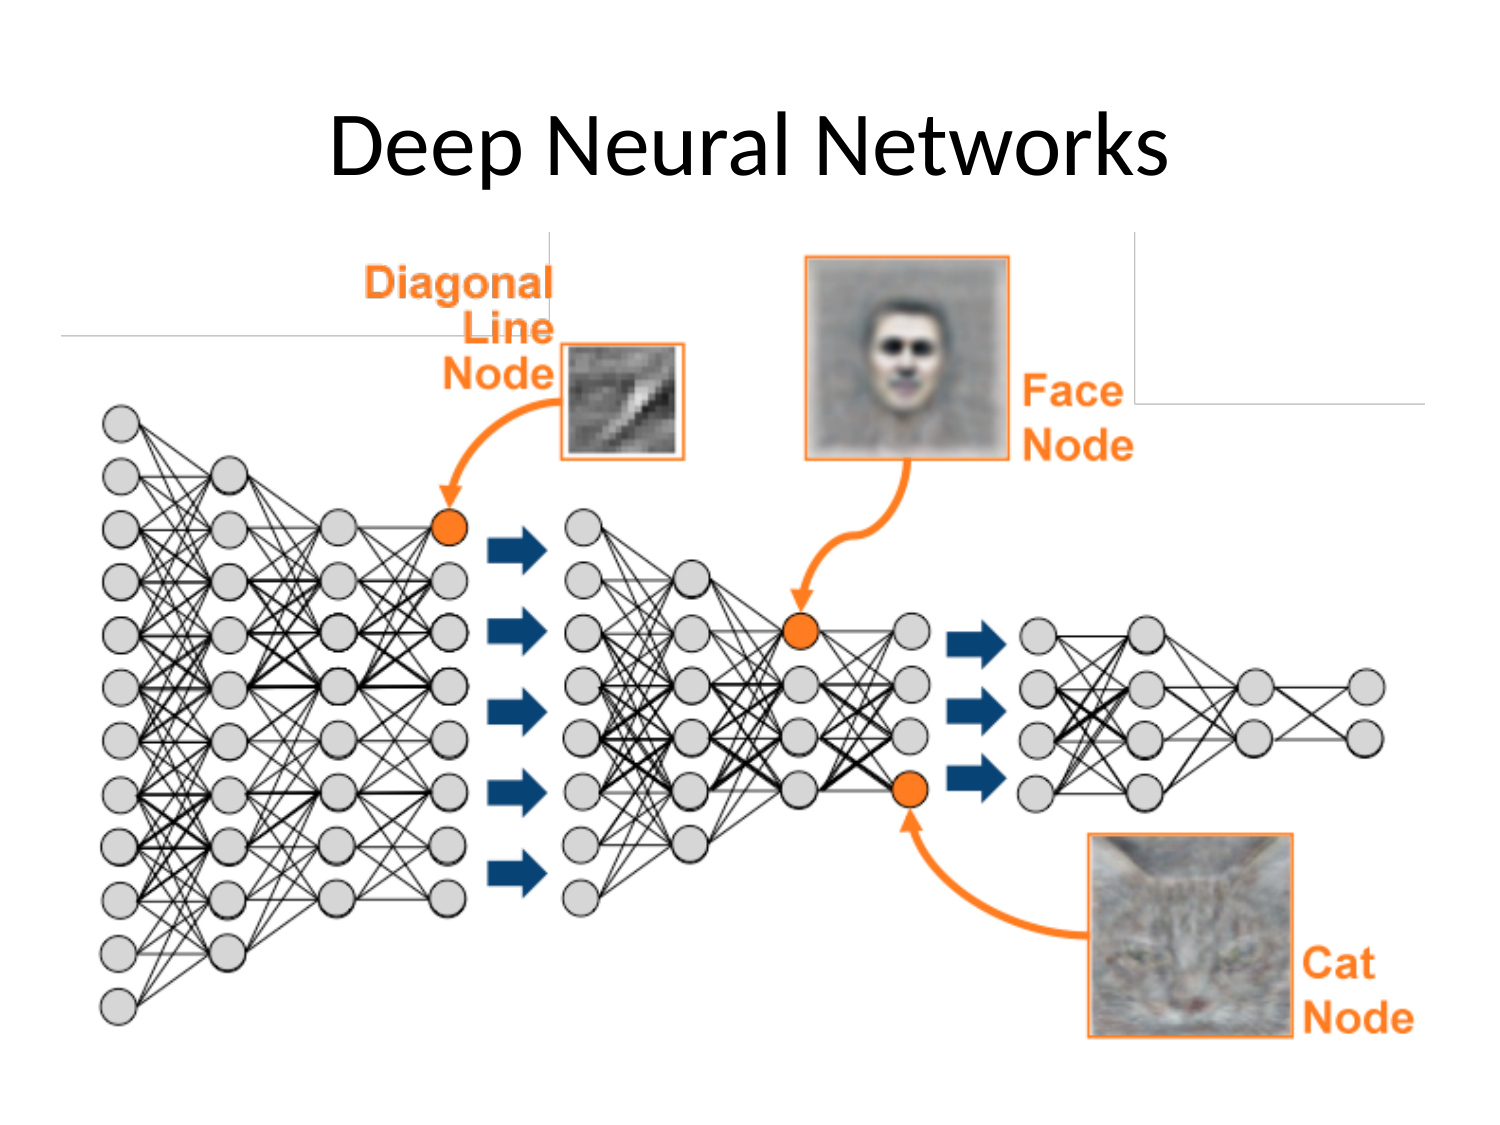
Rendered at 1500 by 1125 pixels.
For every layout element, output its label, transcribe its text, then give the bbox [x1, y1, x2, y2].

picture [61, 232, 1426, 1053]
title Deep Neural Networks [75, 45, 1425, 231]
